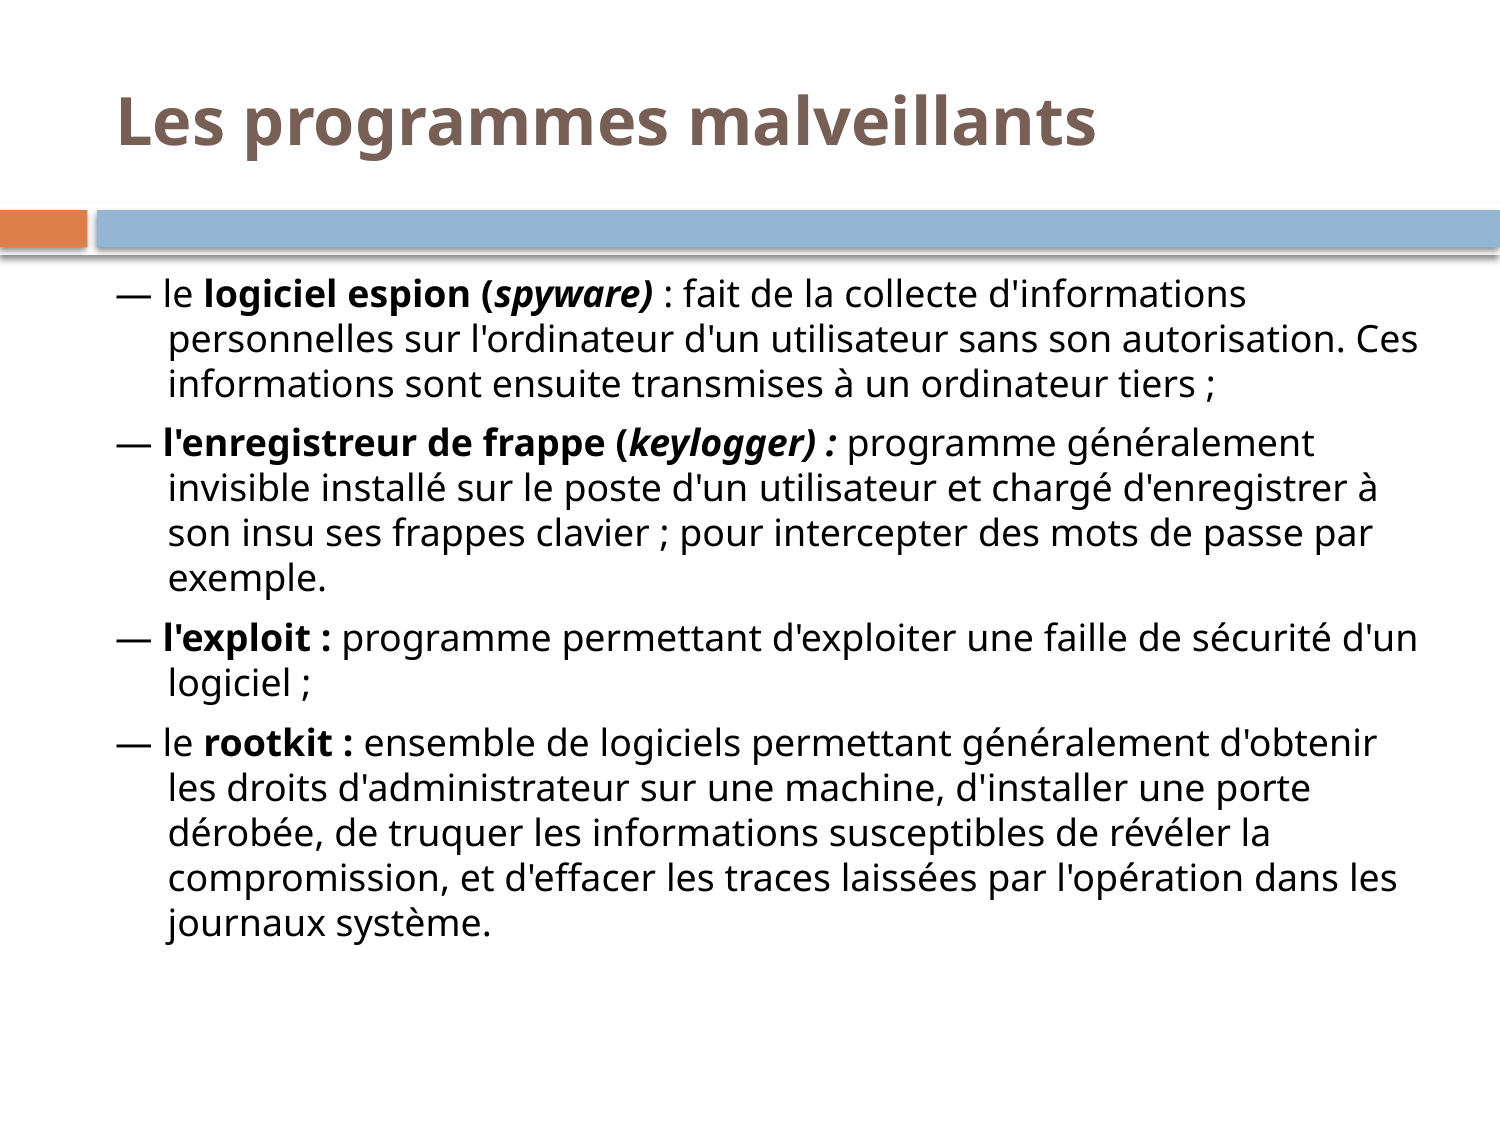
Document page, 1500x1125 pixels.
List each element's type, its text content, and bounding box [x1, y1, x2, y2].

list — le logiciel espion (spyware) : fait de la collecte d'informations personnelles sur l'ordinateur d'un utilisateur sans son autorisation. Ces informations sont ensuite transmises à un ordinateur tiers ; — l'enregistreur de frappe (keylogger) : programme généralement invisible installé sur le poste d'un utilisateur et chargé d'enregistrer à son insu ses frappes clavier ; pour intercepter des mots de passe par exemple. — l'exploit : programme permettant d'exploiter une faille de sécurité d'un logiciel ; — le rootkit : ensemble de logiciels permettant généralement d'obtenir les droits d'administrateur sur une machine, d'installer une porte dérobée, de truquer les informations susceptibles de révéler la compromission, et d'effacer les traces laissées par l'opération dans les journaux système. [100, 262, 1438, 1000]
title Les programmes malveillants [100, 37, 1438, 200]
